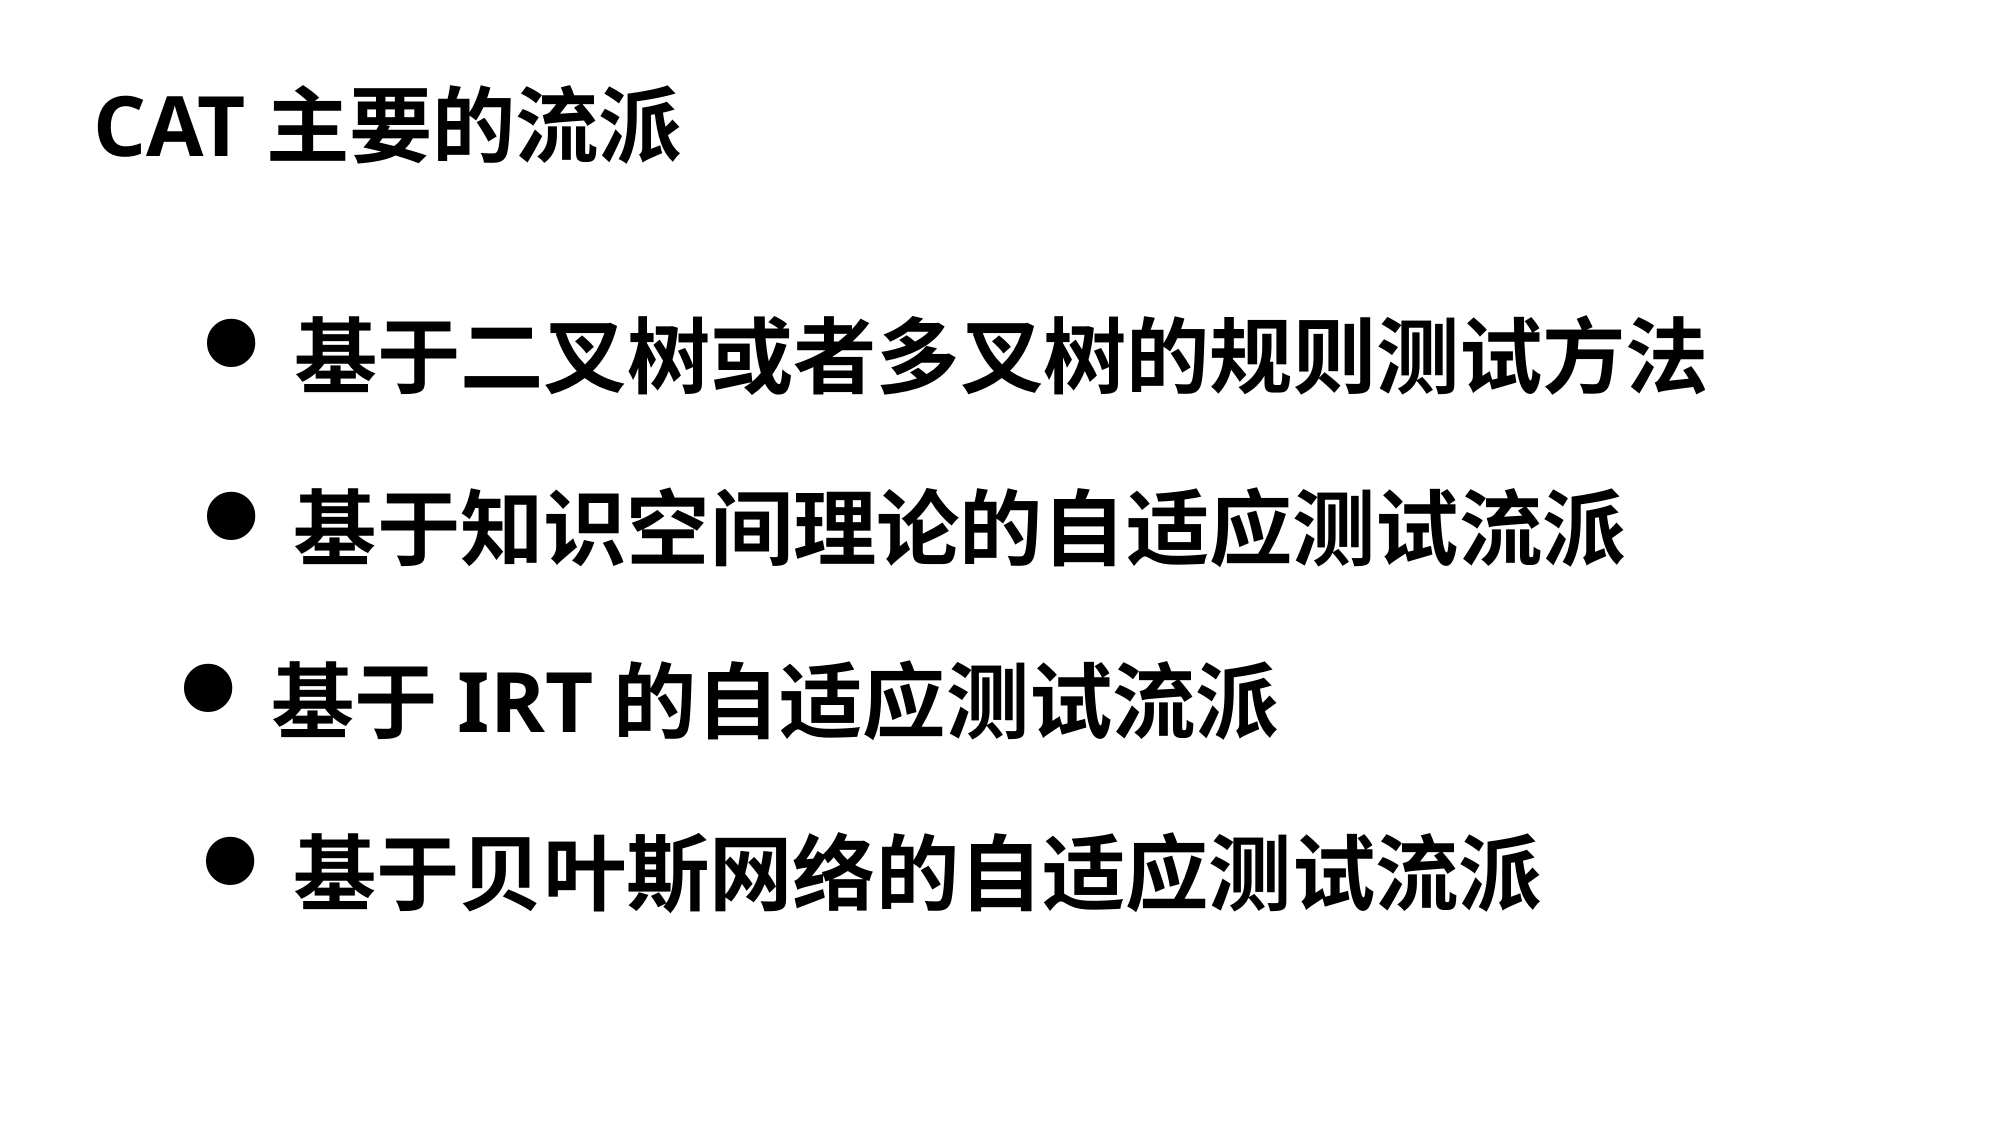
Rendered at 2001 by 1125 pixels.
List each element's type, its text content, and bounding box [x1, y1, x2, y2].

text_box 基于二叉树或者多叉树的规则测试方法 [185, 296, 1725, 412]
text_box 基于贝叶斯网络的自适应测试流派 [184, 814, 1558, 929]
text_box CAT主要的流派 [78, 66, 698, 181]
text_box 基于IRT的自适应测试流派 [162, 641, 1295, 757]
text_box 基于知识空间理论的自适应测试流派 [185, 469, 1641, 584]
